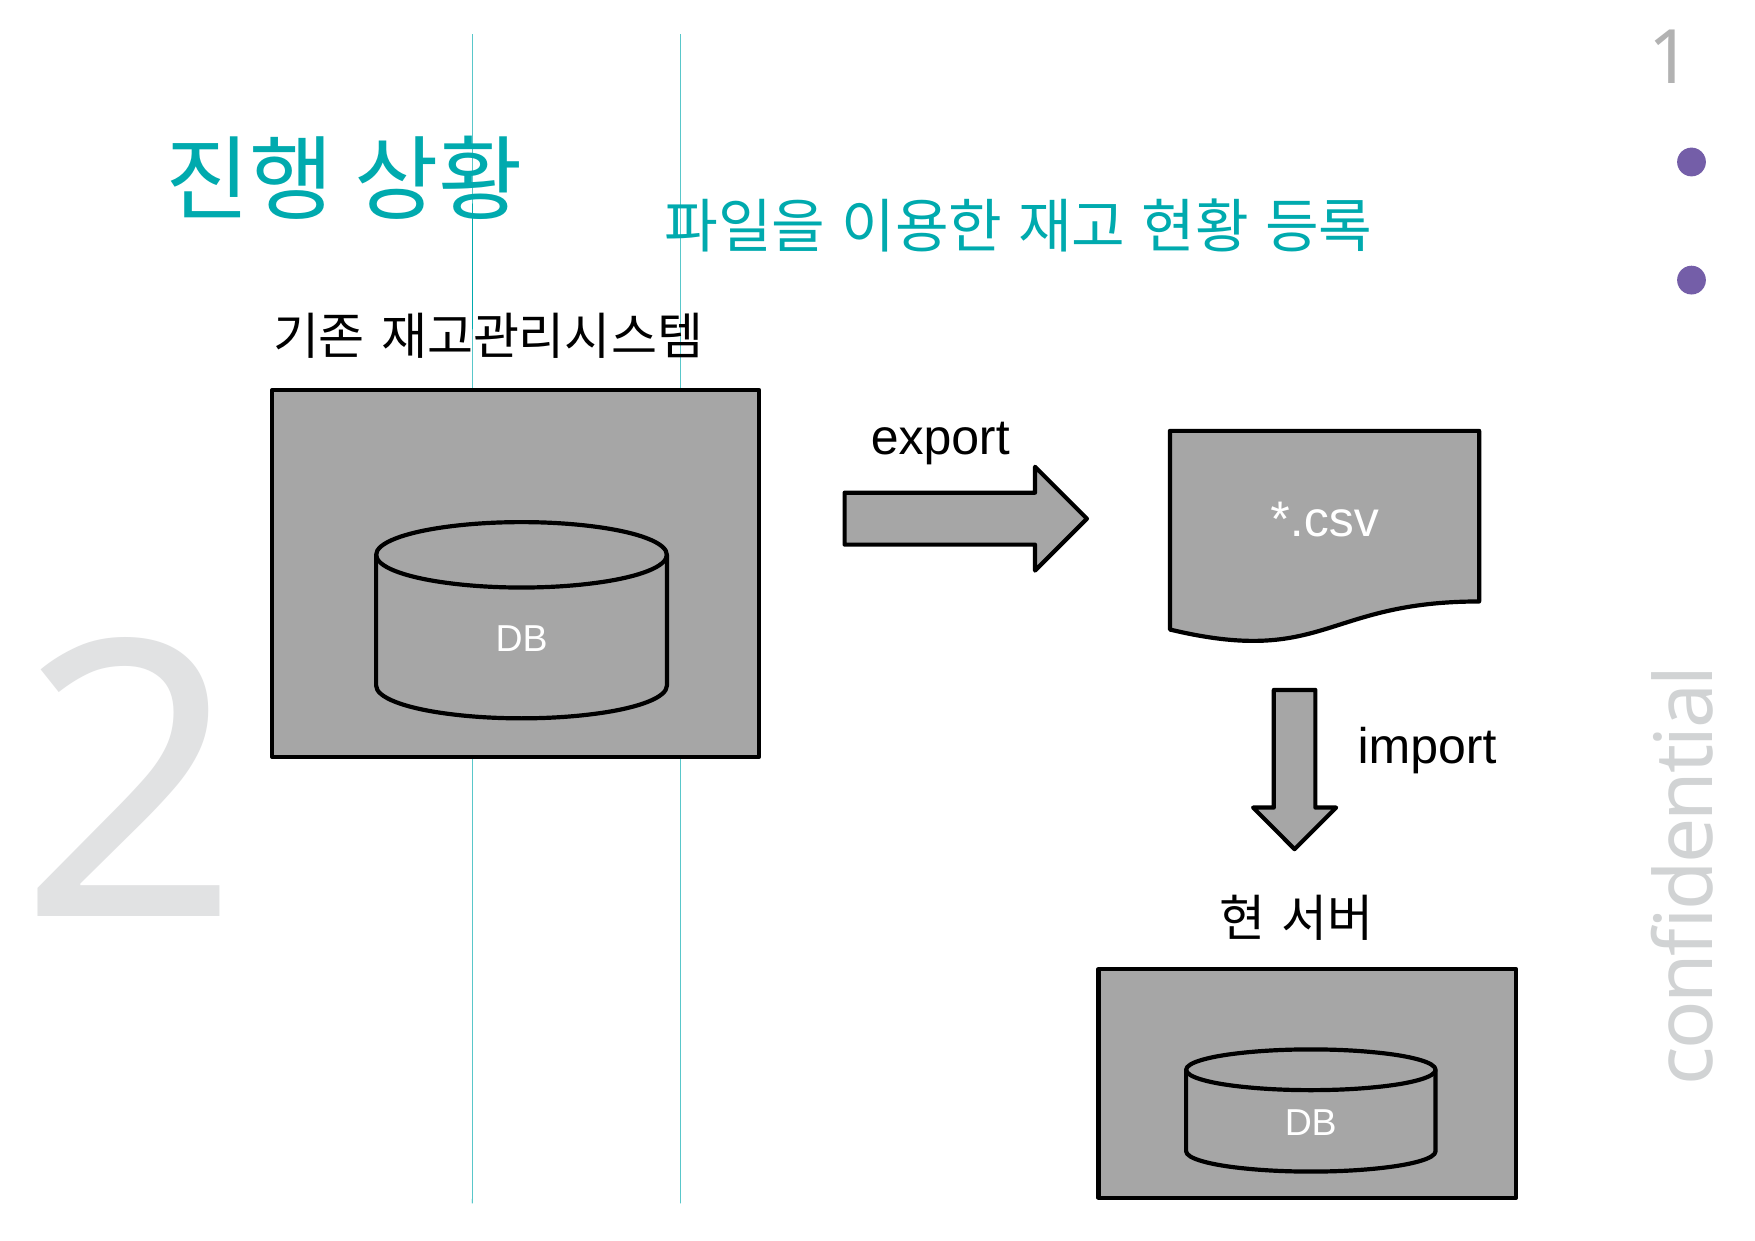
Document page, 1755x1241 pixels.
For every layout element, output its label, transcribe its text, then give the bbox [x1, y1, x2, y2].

text_box DB [1184, 1047, 1438, 1174]
text_box export [856, 396, 1041, 472]
text_box import [1343, 706, 1528, 781]
text_box 현 서버 [1204, 879, 1429, 954]
text_box [842, 469, 1090, 573]
text_box 1 [1257, 30, 1707, 90]
text_box [708, 141, 1683, 513]
text_box 2 [19, 608, 285, 1004]
text_box confidential [1648, 625, 1755, 1086]
text_box [270, 388, 761, 759]
text_box 진행 상황 [77, 70, 524, 484]
text_box DB [374, 520, 670, 721]
text_box [1096, 967, 1518, 1200]
text_box [1251, 687, 1339, 852]
text_box 기존 재고관리시스템 [258, 297, 764, 373]
text_box 파일을 이용한 재고 현황 등록 [664, 209, 708, 286]
text_box *.csv [1167, 428, 1482, 643]
